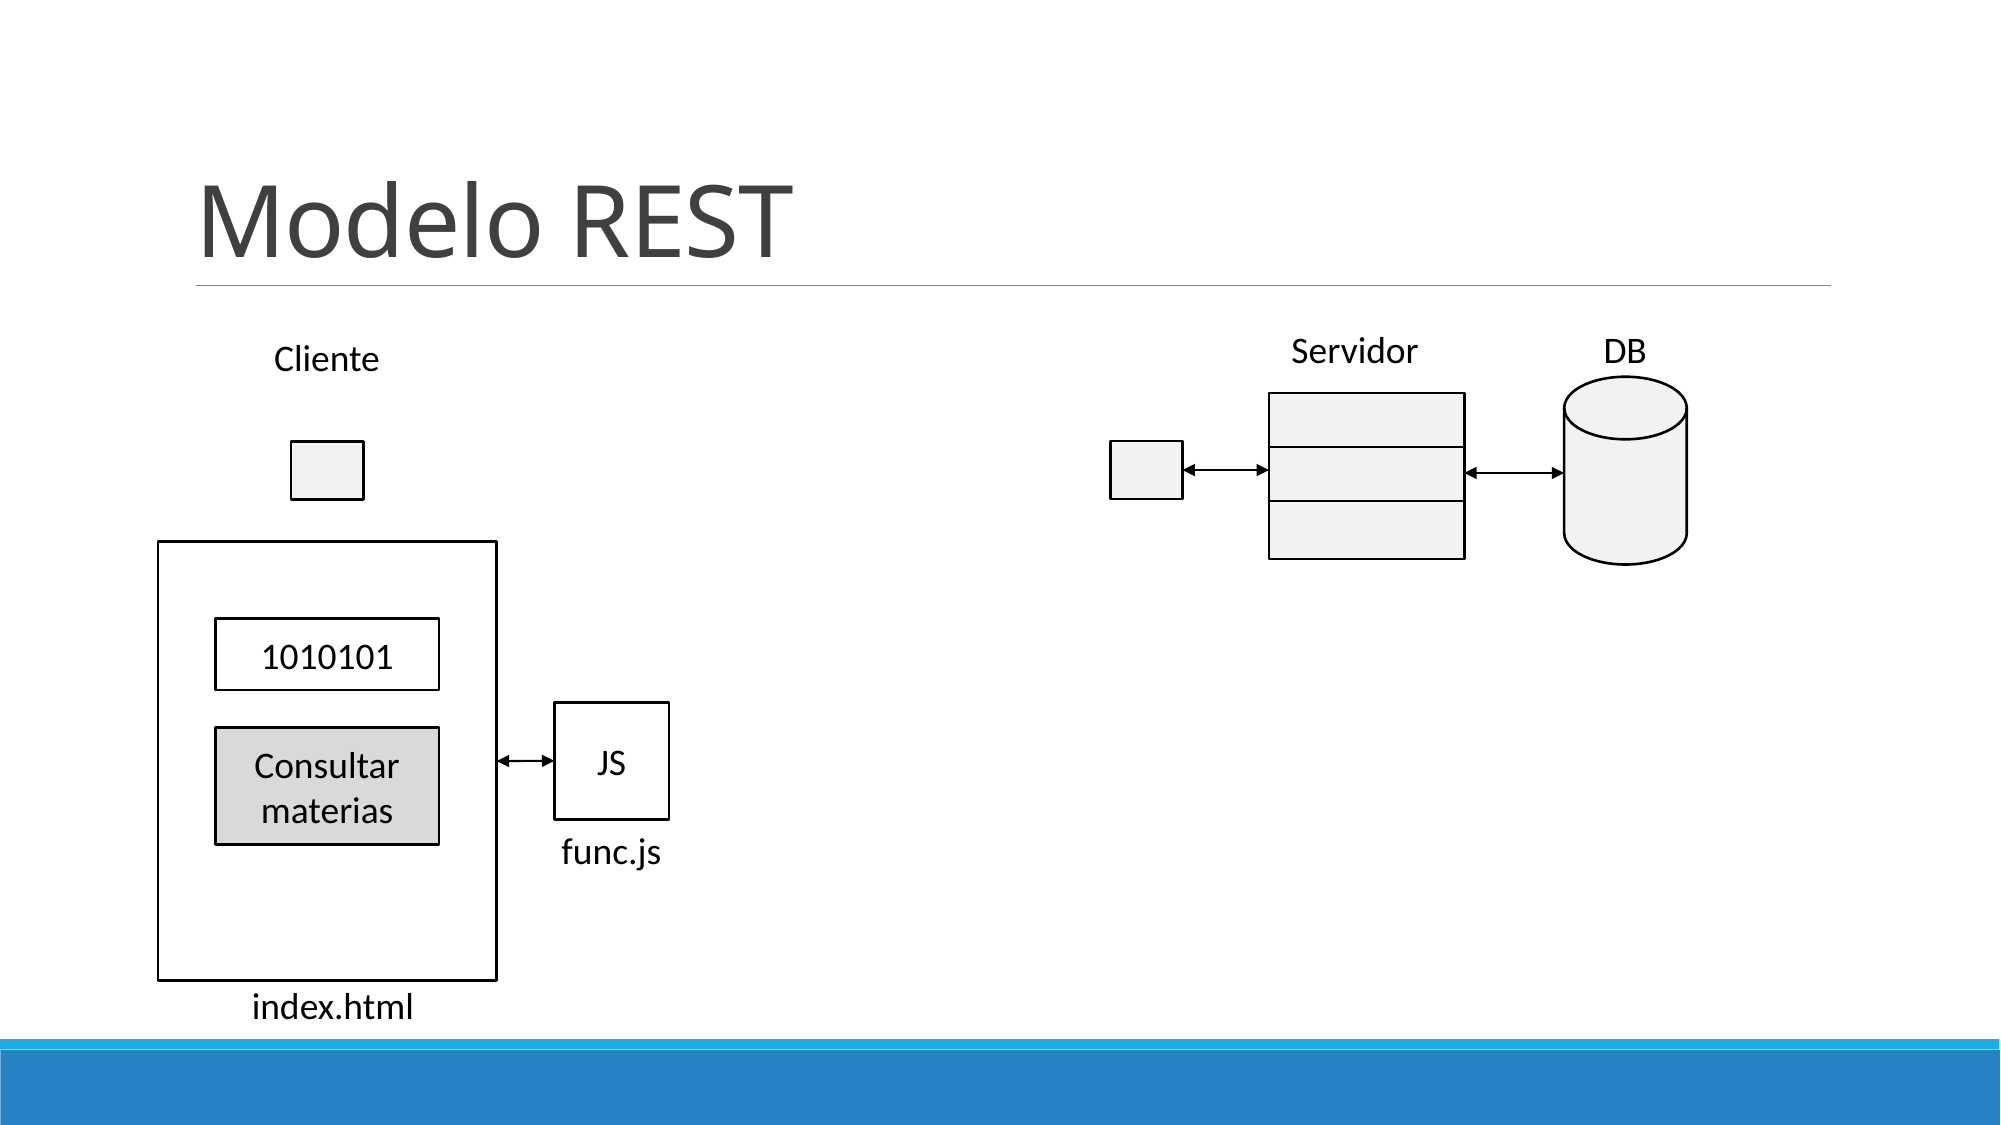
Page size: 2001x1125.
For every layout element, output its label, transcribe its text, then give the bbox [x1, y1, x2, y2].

text_box func.js [546, 819, 677, 879]
text_box [1562, 378, 1689, 566]
text_box Servidor [1276, 318, 1434, 378]
text_box index.html [237, 974, 429, 1035]
text_box [1268, 500, 1466, 560]
text_box [1268, 446, 1466, 500]
title Modelo REST [180, 47, 1830, 285]
text_box Cliente [259, 326, 396, 387]
text_box [290, 440, 365, 501]
text_box 1010101 [214, 617, 440, 691]
text_box Consultar materias [214, 726, 440, 846]
text_box DB [1588, 318, 1663, 378]
text_box [1268, 392, 1466, 446]
text_box JS [553, 701, 670, 819]
text_box [1109, 440, 1184, 500]
text_box [157, 540, 498, 982]
